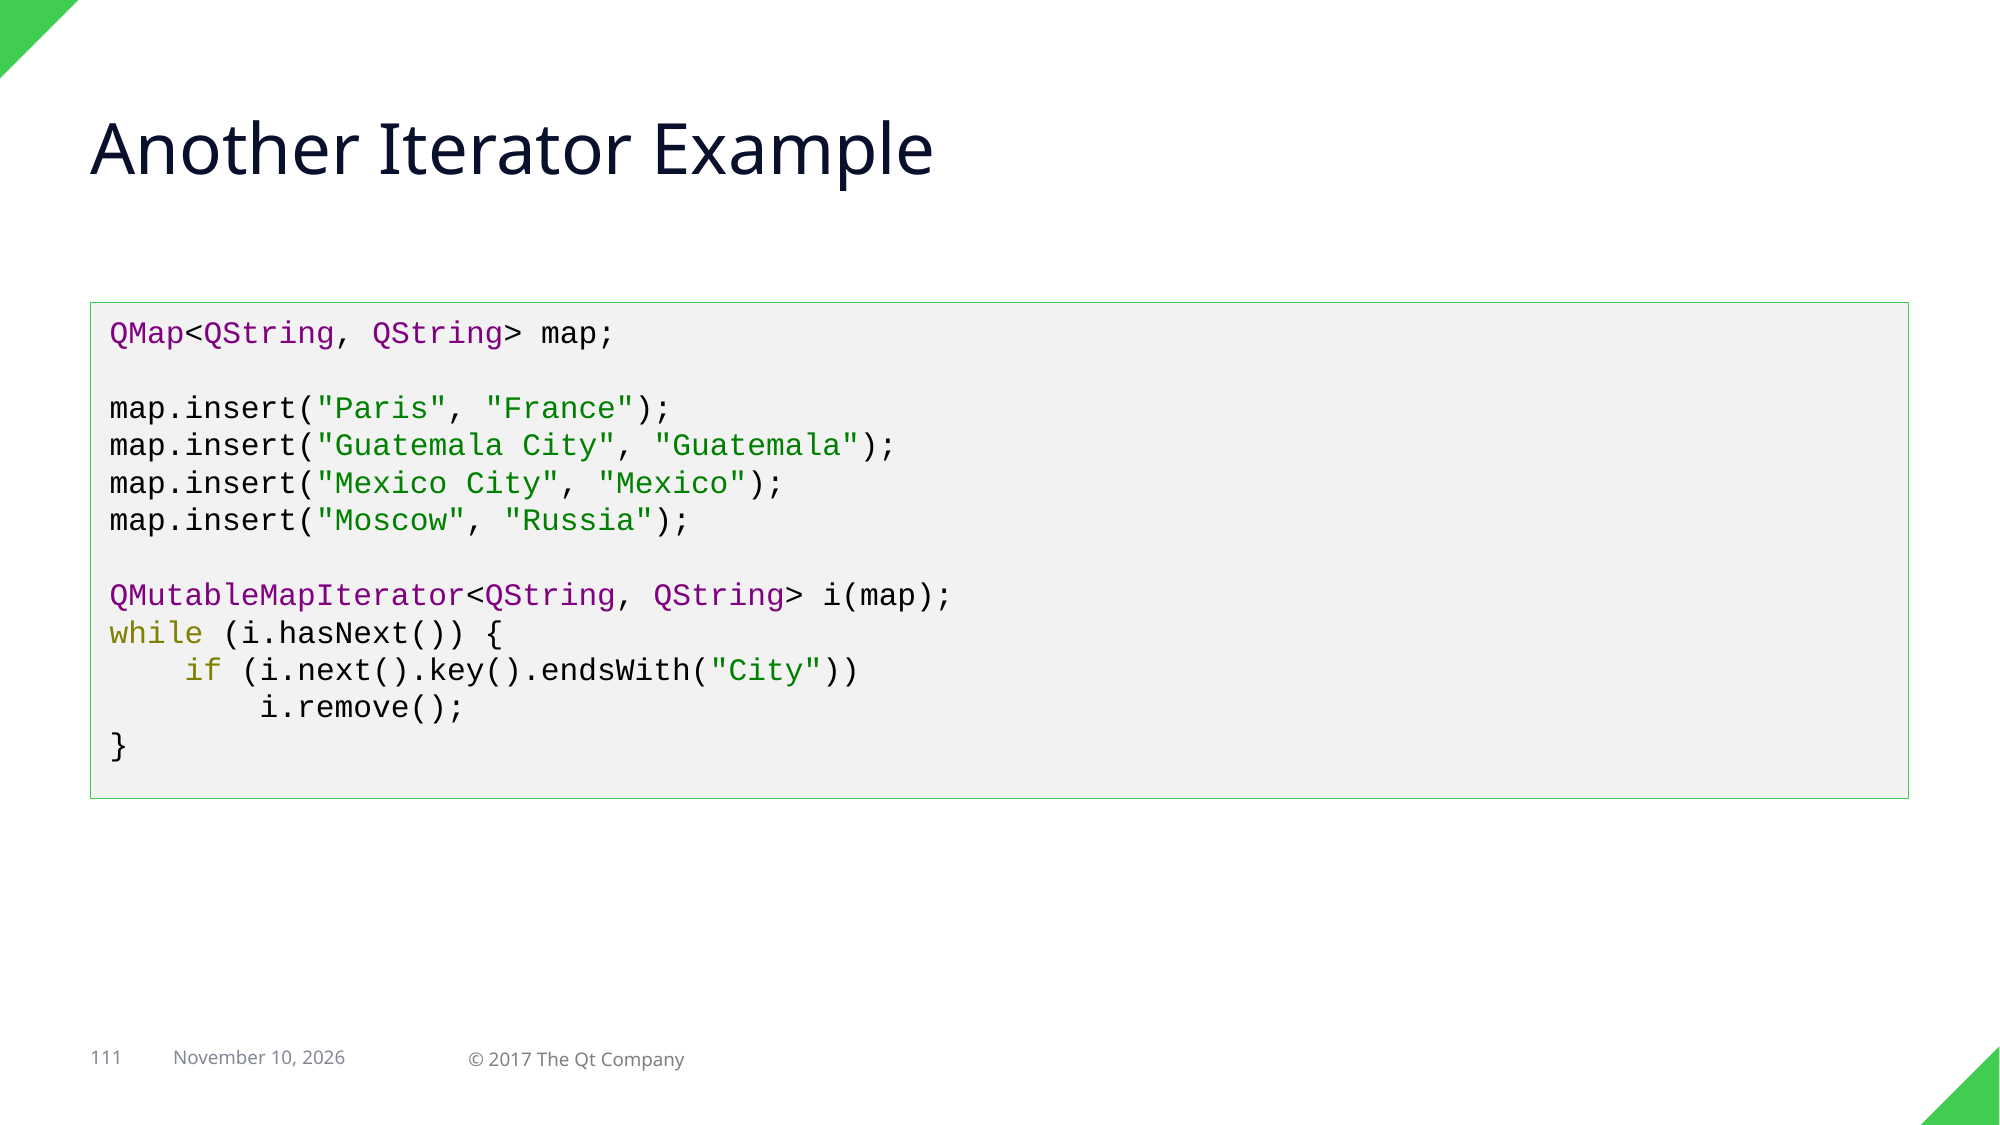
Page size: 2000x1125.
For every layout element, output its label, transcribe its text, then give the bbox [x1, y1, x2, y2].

title Another Iterator Example [90, 113, 1910, 268]
text_box QMap<QString, QString> map; map.insert("Paris", "France"); map.insert("Guatemala City", "Guatemala"); map.insert("Mexico City", "Mexico"); map.insert("Moscow", "Russia"); QMutableMapIterator<QString, QString> i(map); while (i.hasNext()) { if (i.next().key().endsWith("City")) i.remove(); } [90, 302, 1909, 799]
footer © 2017 The Qt Company [468, 1046, 1910, 1071]
slide_number 111 [90, 1046, 173, 1071]
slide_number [173, 1046, 468, 1071]
